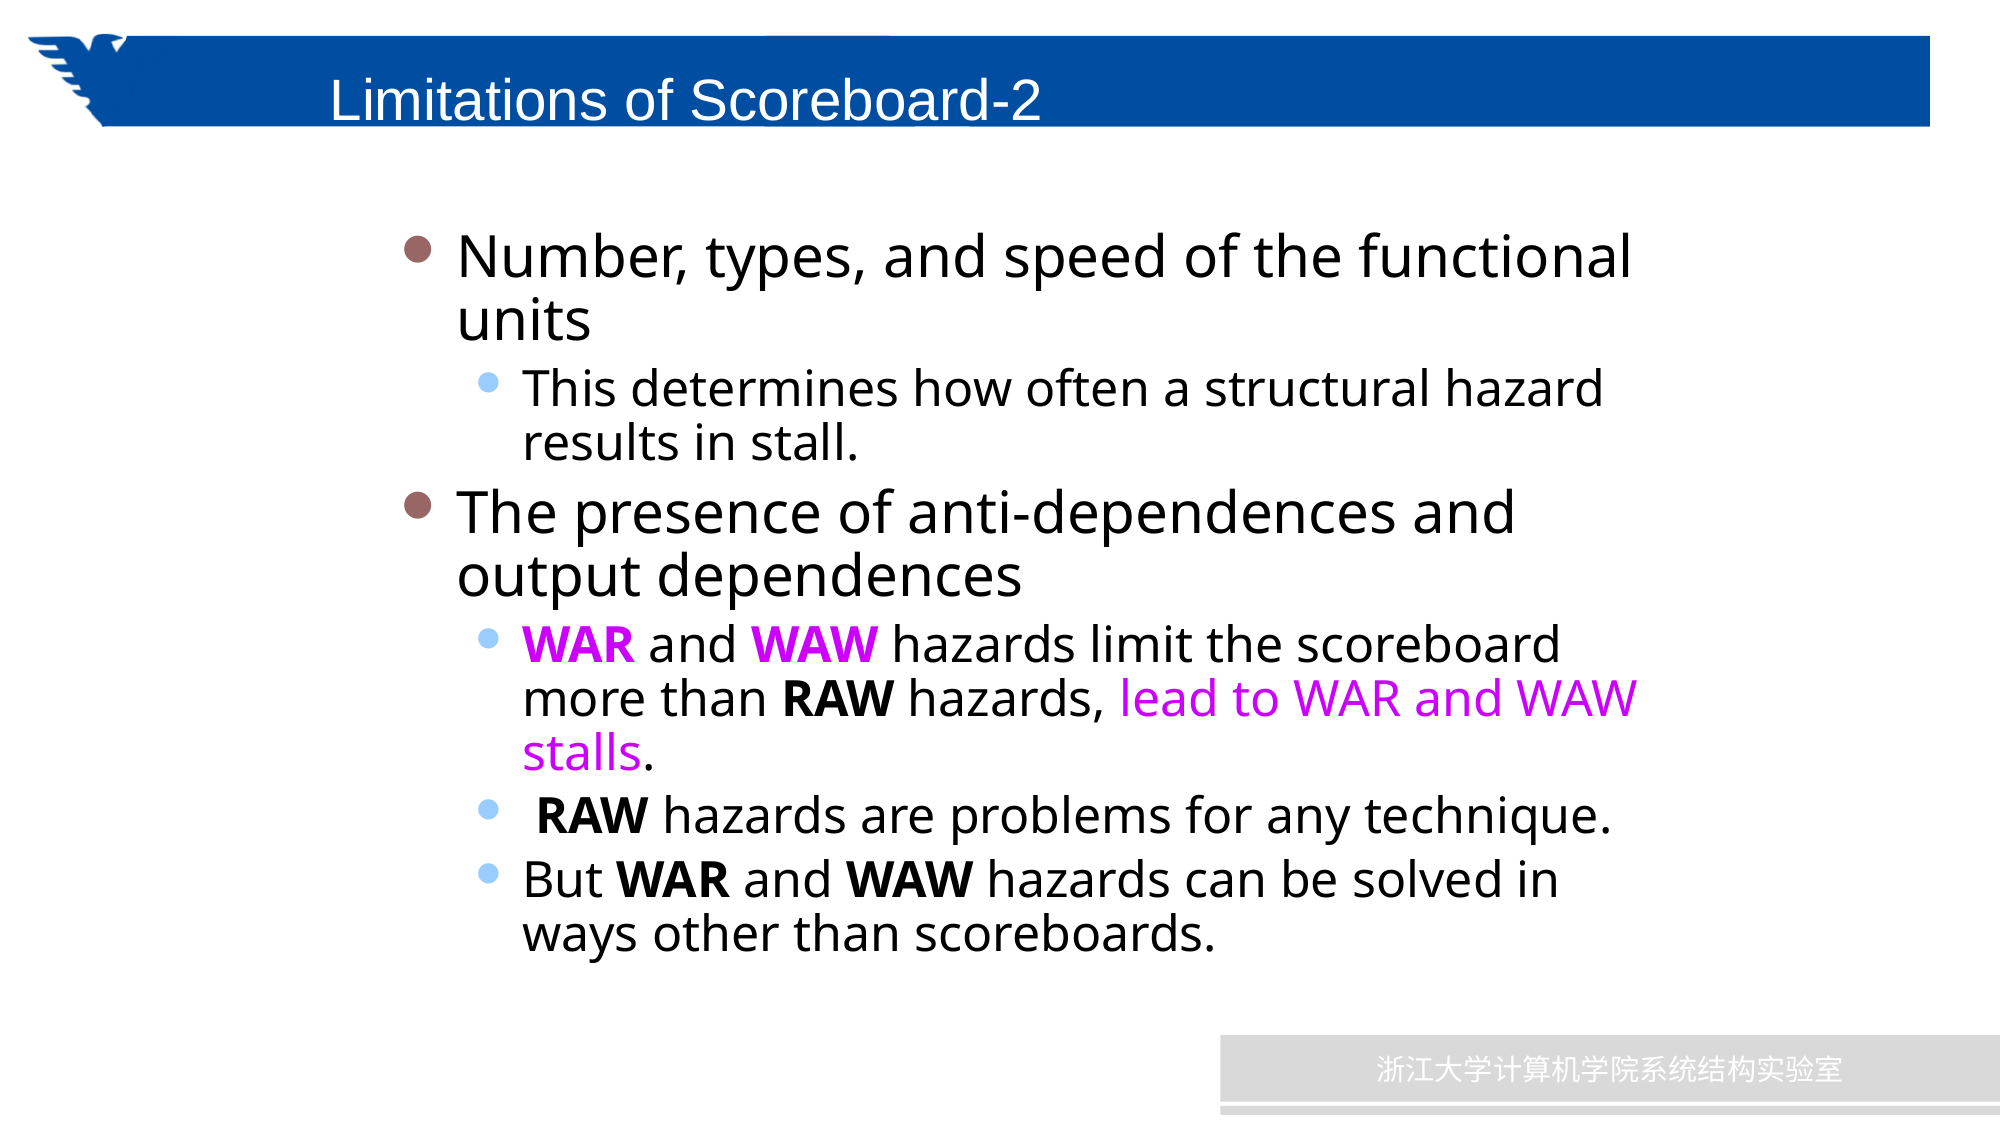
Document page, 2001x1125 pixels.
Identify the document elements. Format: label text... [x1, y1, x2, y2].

picture [7, 19, 197, 127]
title Limitations of Scoreboard-2 [314, 54, 1716, 219]
list Number, types, and speed of the functional units This determines how often a structural hazard results in stall. The presence of anti-dependences and output dependences WAR and WAW hazards limit the scoreboard more than RAW hazards, lead to WAR and WAW stalls. RAW hazards are problems for any technique. But WAR and WAW hazards can be solved in ways other than scoreboards. [385, 220, 1701, 1012]
